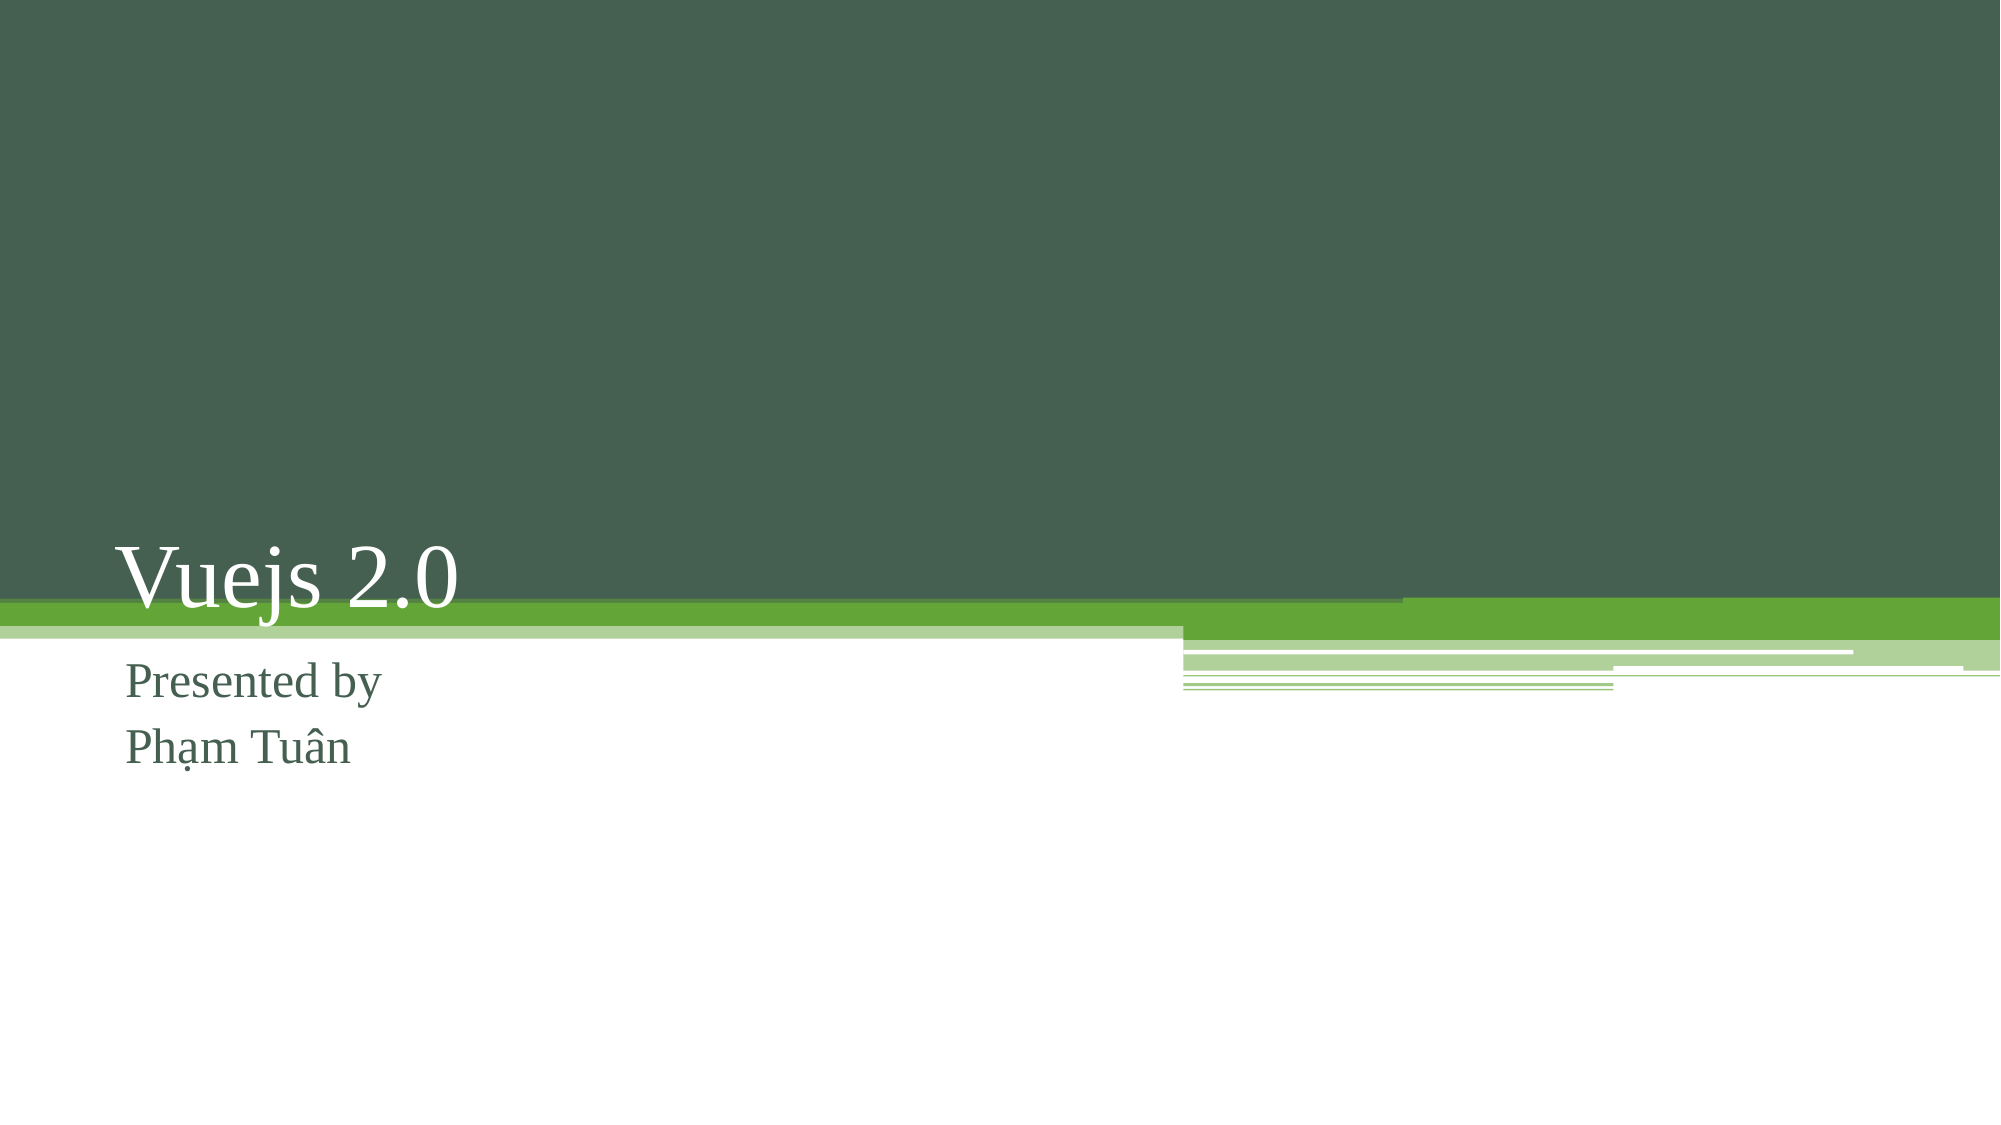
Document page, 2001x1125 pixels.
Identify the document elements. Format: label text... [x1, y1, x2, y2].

subtitle Presented by Phạm Tuân [99, 639, 1184, 928]
title Vuejs 2.0 [99, 391, 1950, 633]
